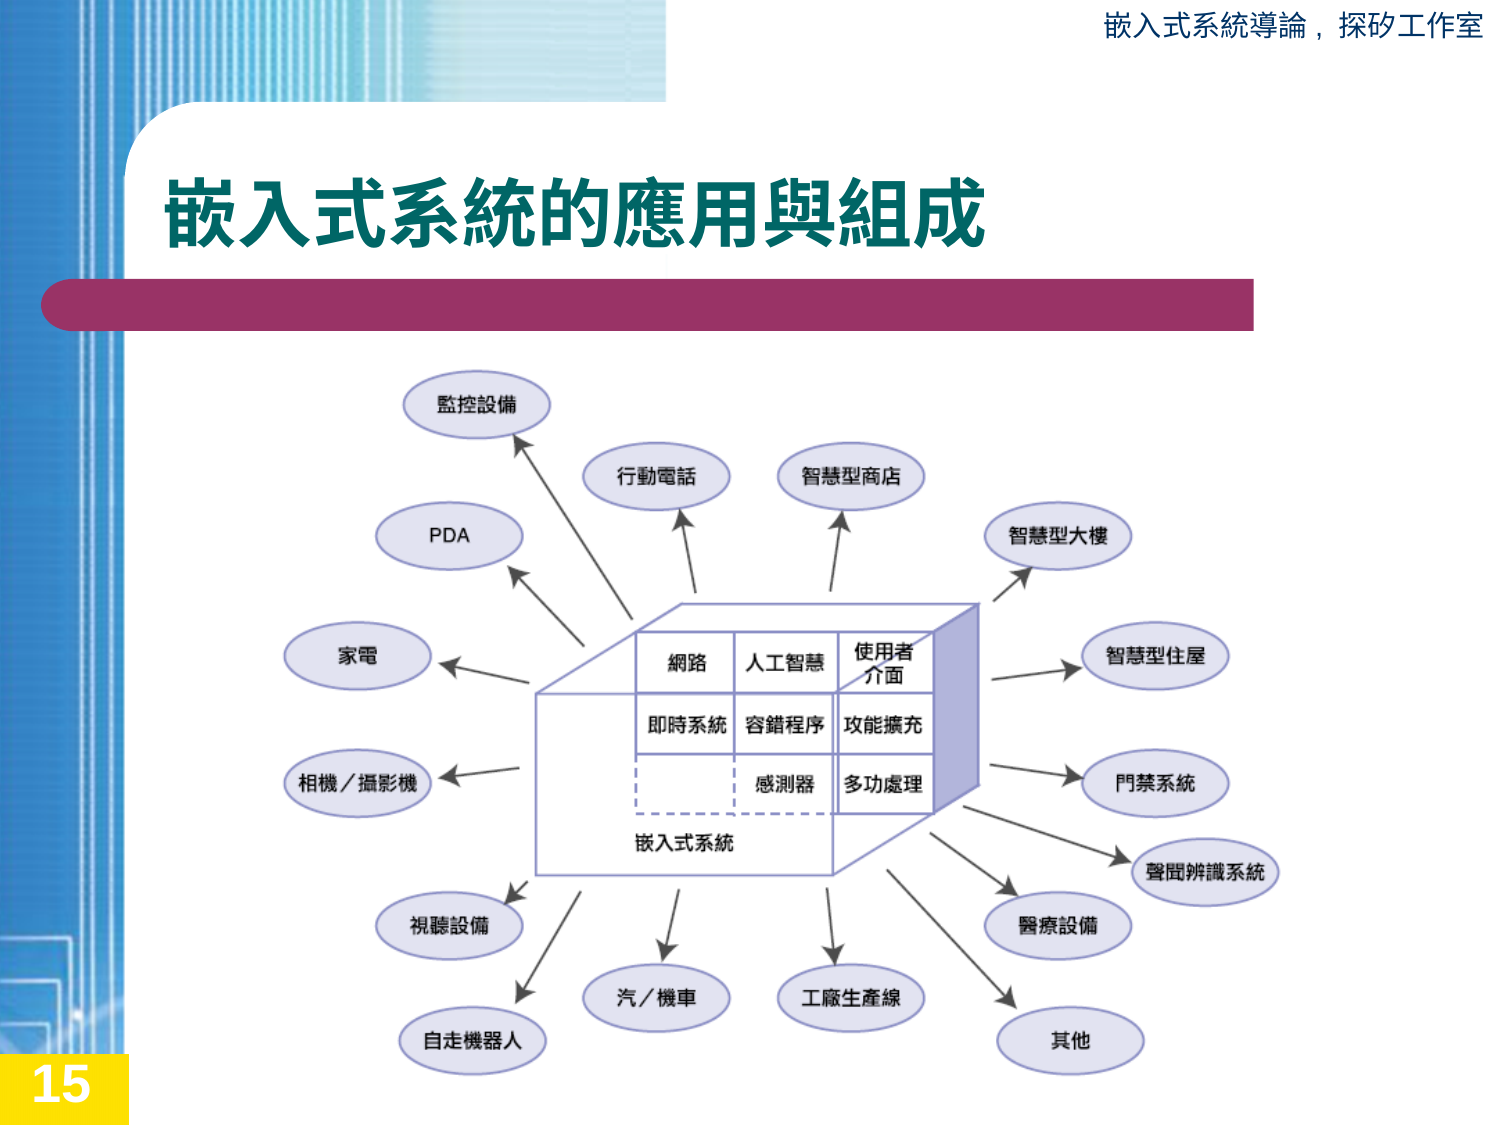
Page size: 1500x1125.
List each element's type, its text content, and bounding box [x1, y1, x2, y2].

slide_number 15 [13, 1040, 111, 1122]
footer 嵌入式系統導論, 探矽工作室 [1024, 0, 1500, 51]
picture [0, 0, 1336, 1125]
title 嵌入式系統的應用與組成 [147, 78, 1461, 266]
